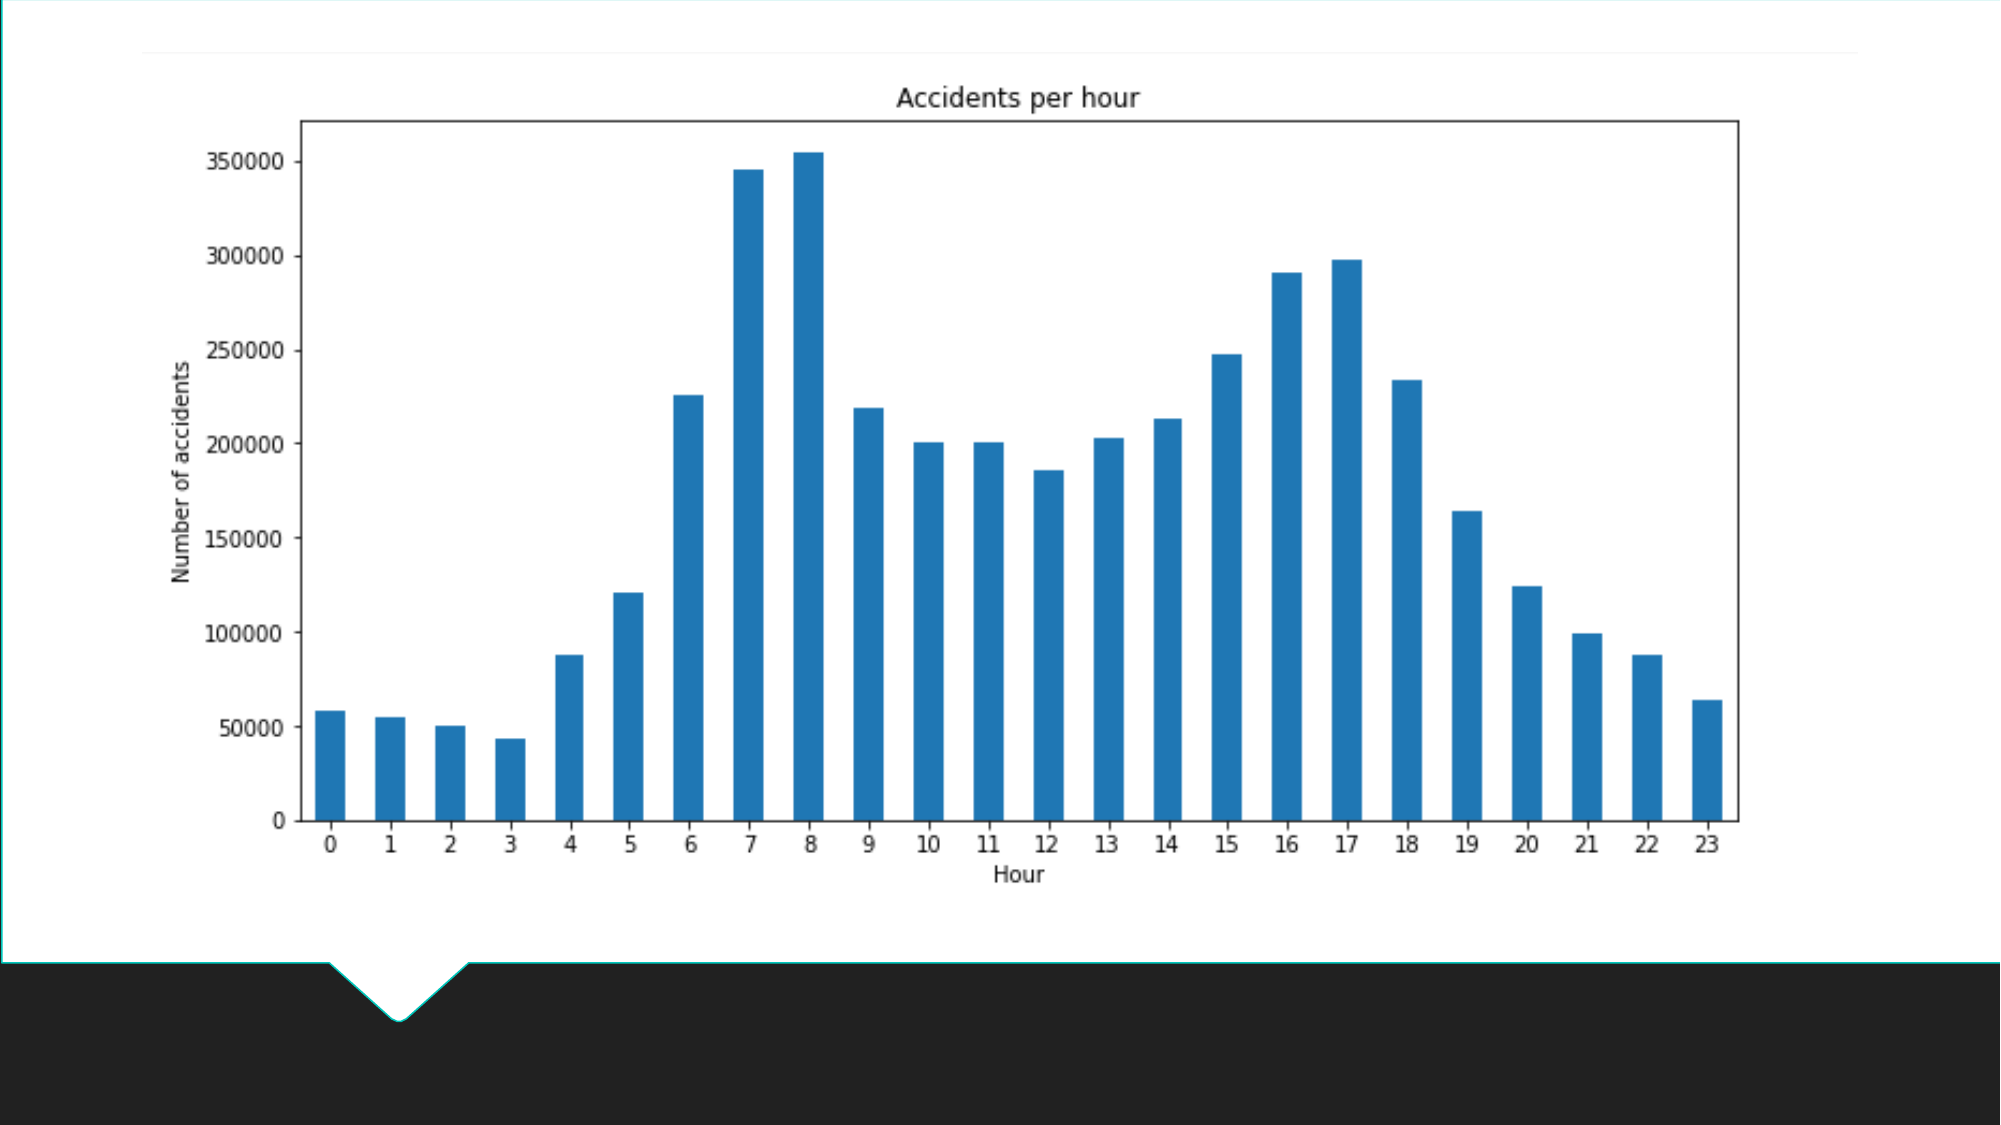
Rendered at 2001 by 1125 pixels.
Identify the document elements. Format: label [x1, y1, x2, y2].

picture [141, 52, 1859, 911]
text_box [1, 0, 2000, 1023]
